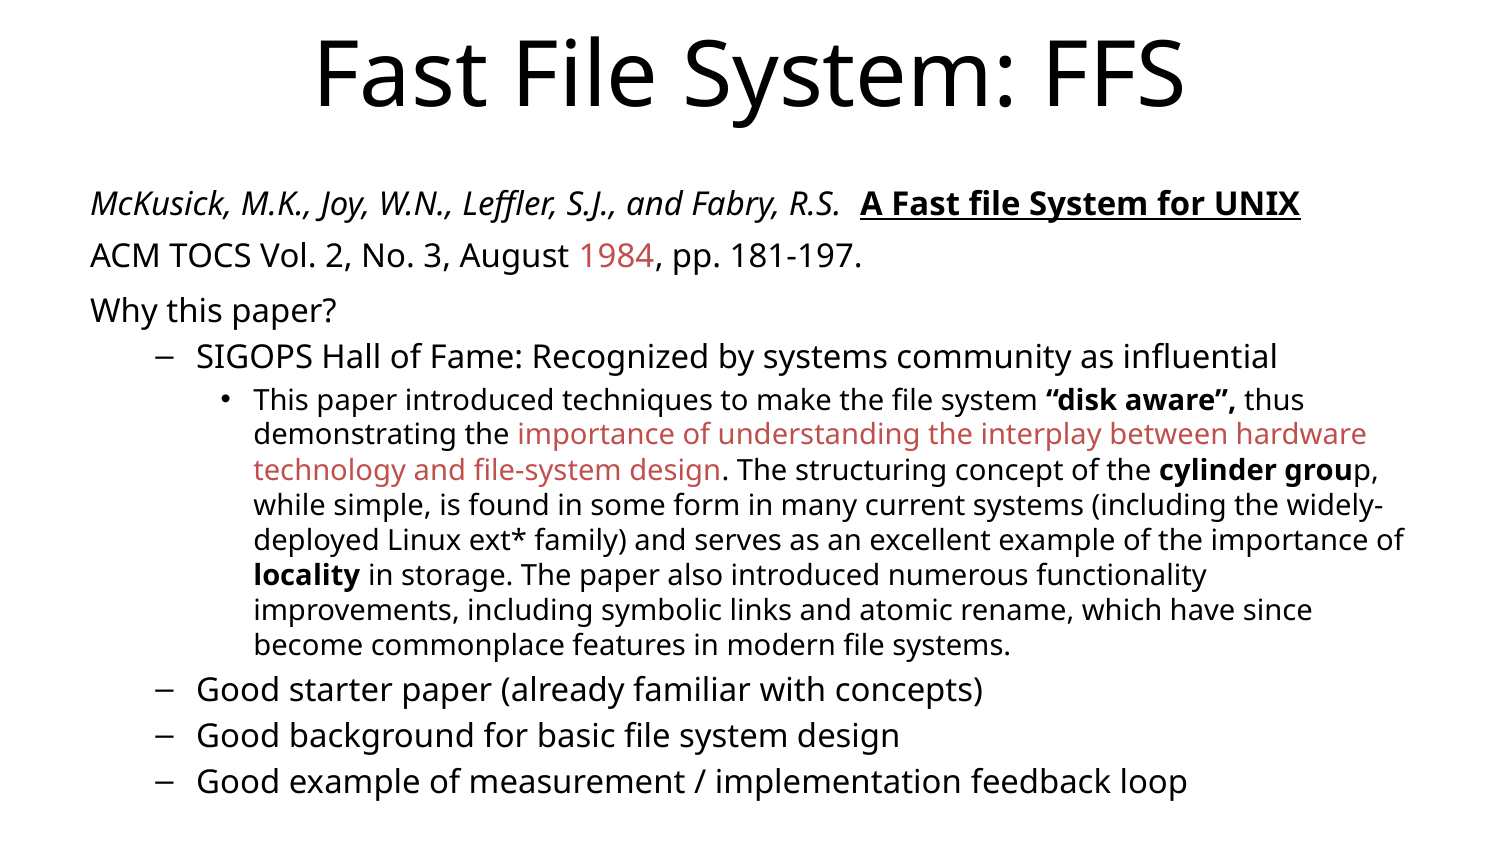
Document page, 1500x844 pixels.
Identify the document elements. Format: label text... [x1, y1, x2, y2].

title Fast File System: FFS [75, 0, 1425, 141]
list McKusick, M.K., Joy, W.N., Leffler, S.J., and Fabry, R.S. A Fast file System for UNIX ACM TOCS Vol. 2, No. 3, August 1984, pp. 181-197. Why this paper? SIGOPS Hall of Fame: Recognized by systems community as influential This paper introduced techniques to make the file system “disk aware”, thus demonstrating the importance of understanding the interplay between hardware technology and file-system design. The structuring concept of the cylinder group, while simple, is found in some form in many current systems (including the widely-deployed Linux ext* family) and serves as an excellent example of the importance of locality in storage. The paper also introduced numerous functionality improvements, including symbolic links and atomic rename, which have since become commonplace features in modern file systems. Good starter paper (already familiar with concepts) Good background for basic file system design Good example of measurement / implementation feedback loop [75, 165, 1425, 825]
